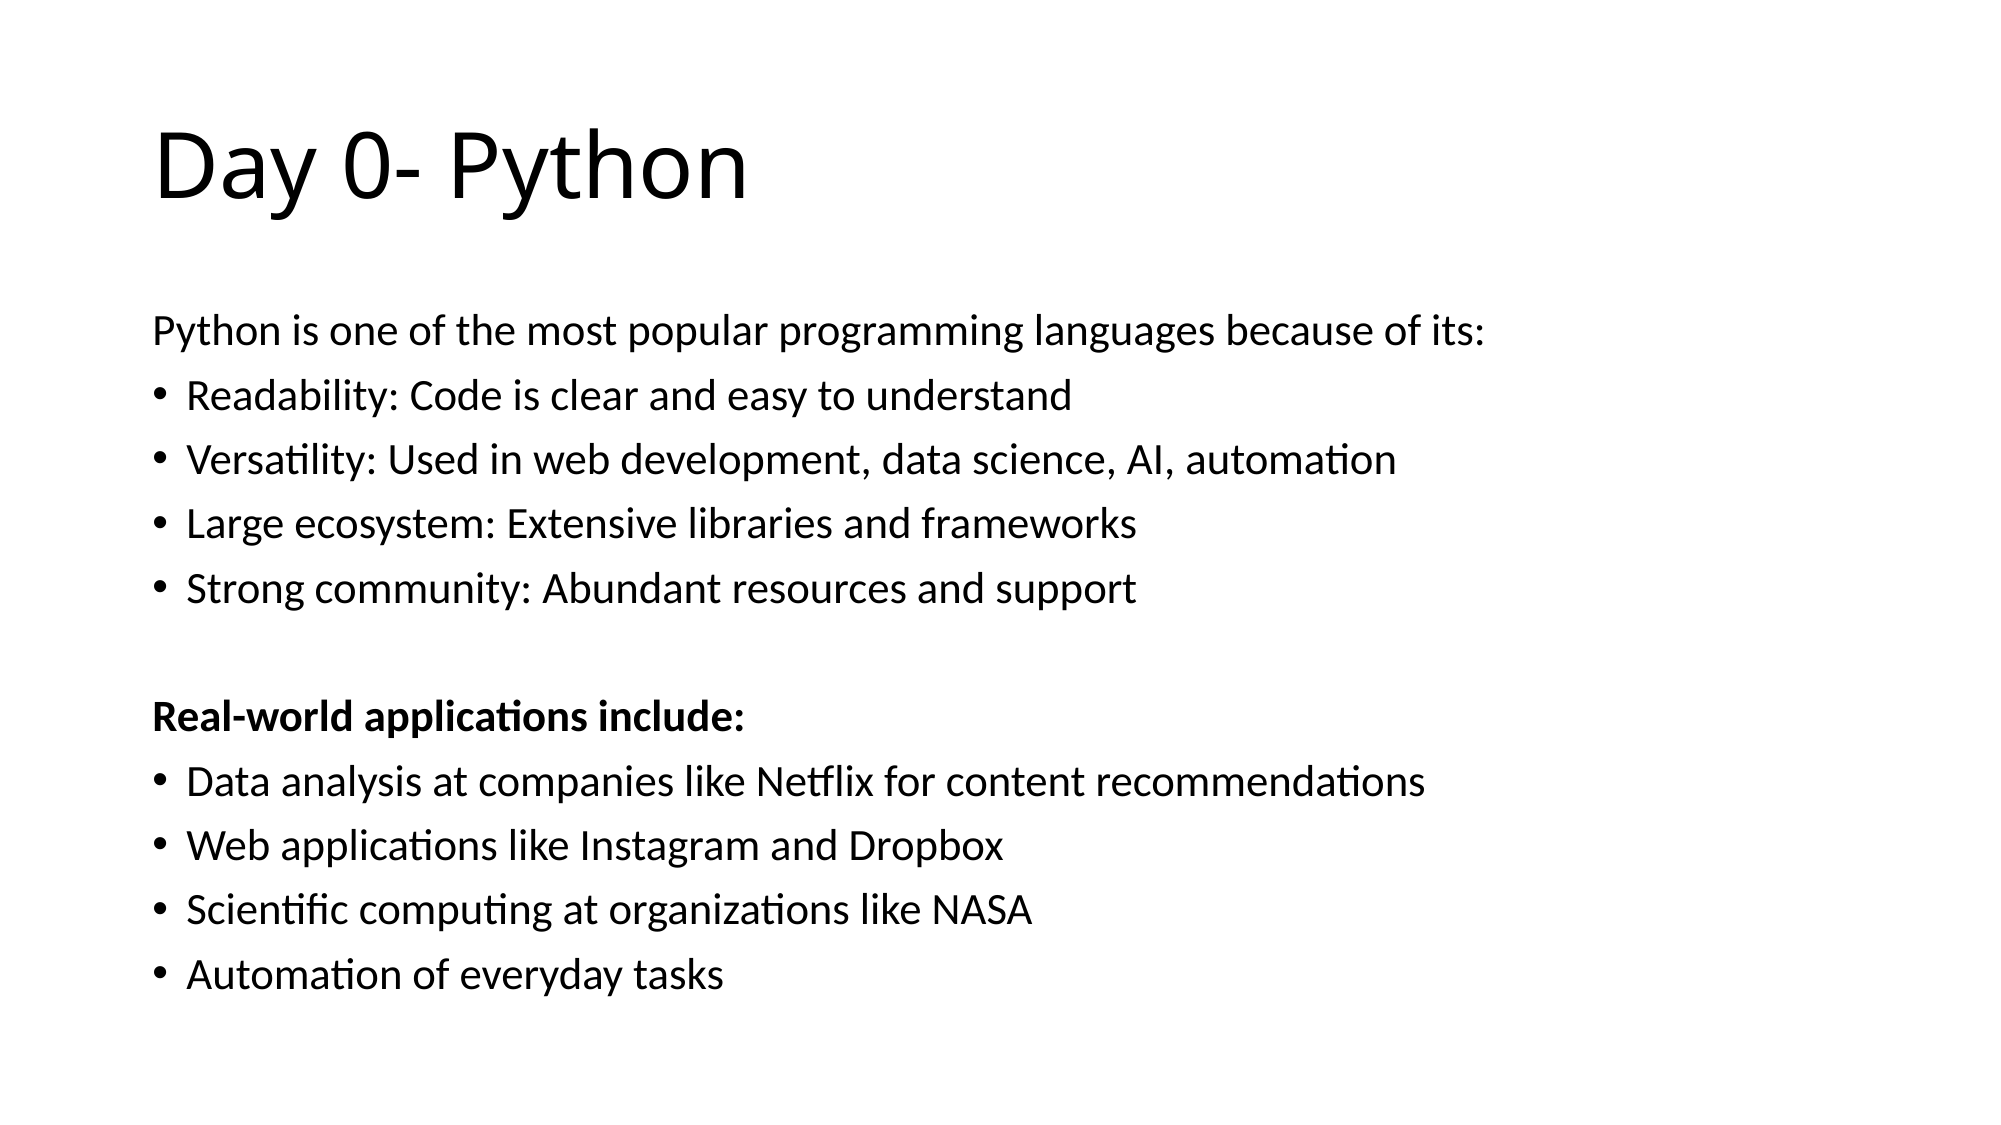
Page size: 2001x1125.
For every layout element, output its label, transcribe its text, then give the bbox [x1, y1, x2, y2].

title Day 0- Python [137, 59, 1863, 278]
list Python is one of the most popular programming languages because of its: Readability: Code is clear and easy to understand Versatility: Used in web development, data science, AI, automation Large ecosystem: Extensive libraries and frameworks Strong community: Abundant resources and support Real-world applications include: Data analysis at companies like Netflix for content recommendations Web applications like Instagram and Dropbox Scientific computing at organizations like NASA Automation of everyday tasks [137, 299, 1863, 1014]
